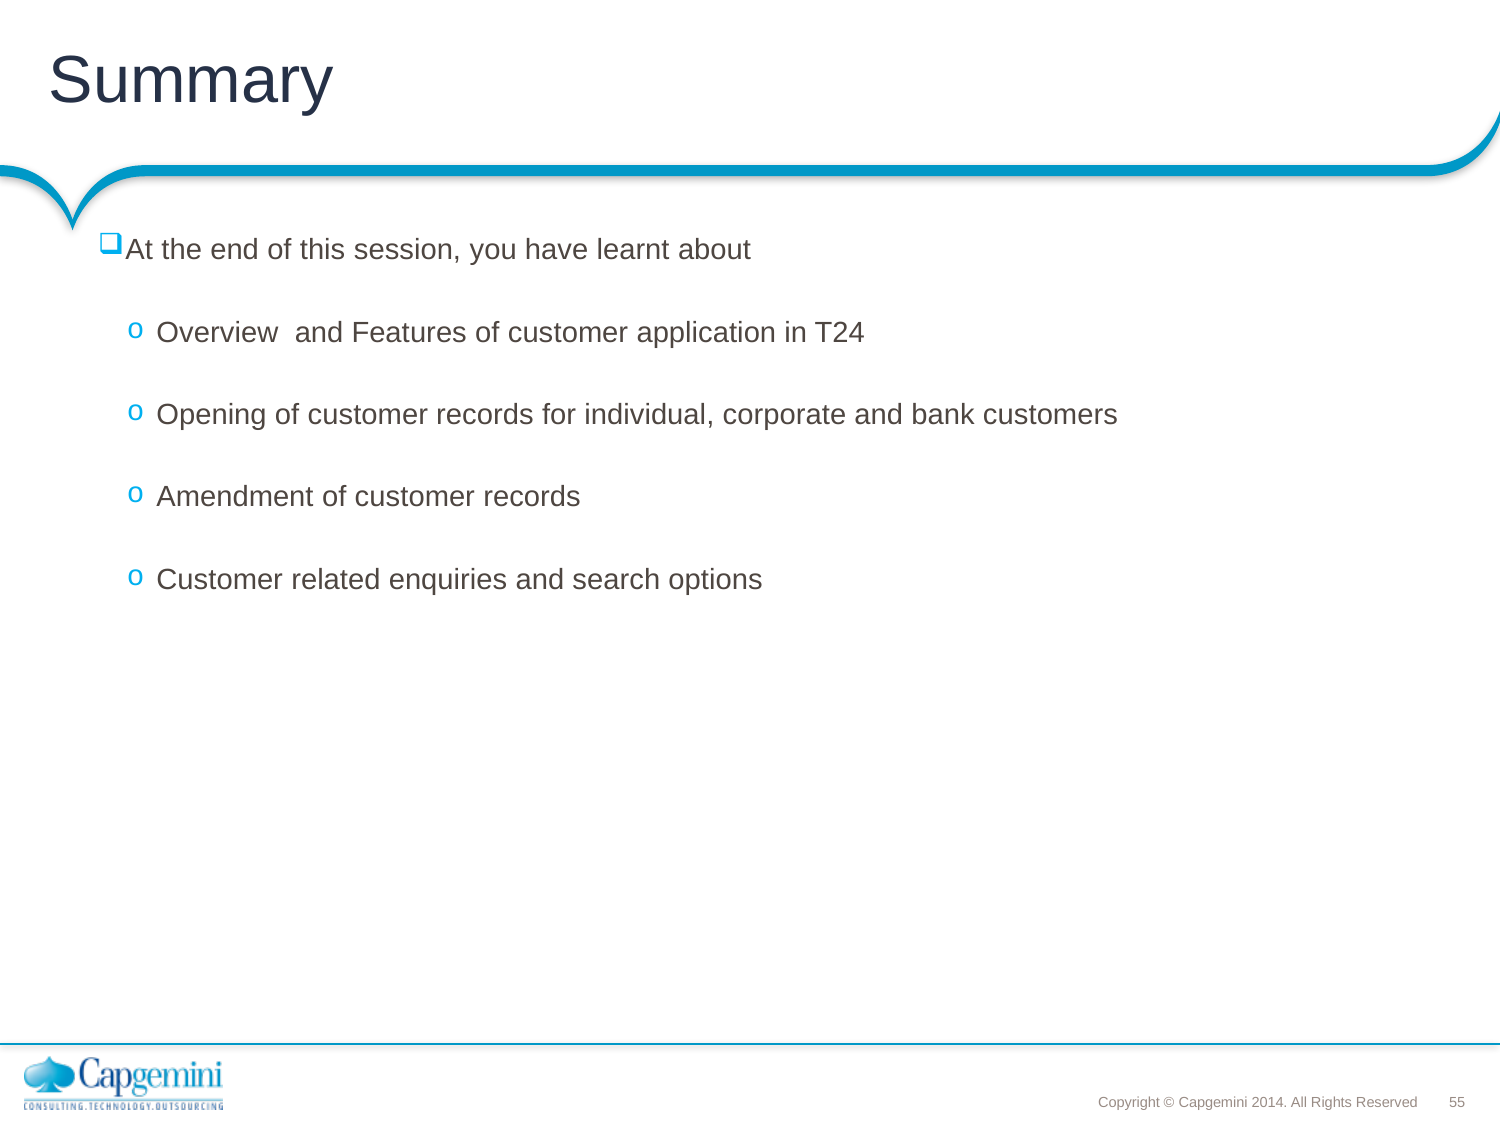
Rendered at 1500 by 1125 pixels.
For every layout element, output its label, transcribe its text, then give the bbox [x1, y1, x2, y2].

title Summary [0, 0, 1500, 165]
list At the end of this session, you have learnt about Overview and Features of customer application in T24 Opening of customer records for individual, corporate and bank customers Amendment of customer records Customer related enquiries and search options [98, 183, 1500, 981]
picture [24, 1056, 223, 1110]
